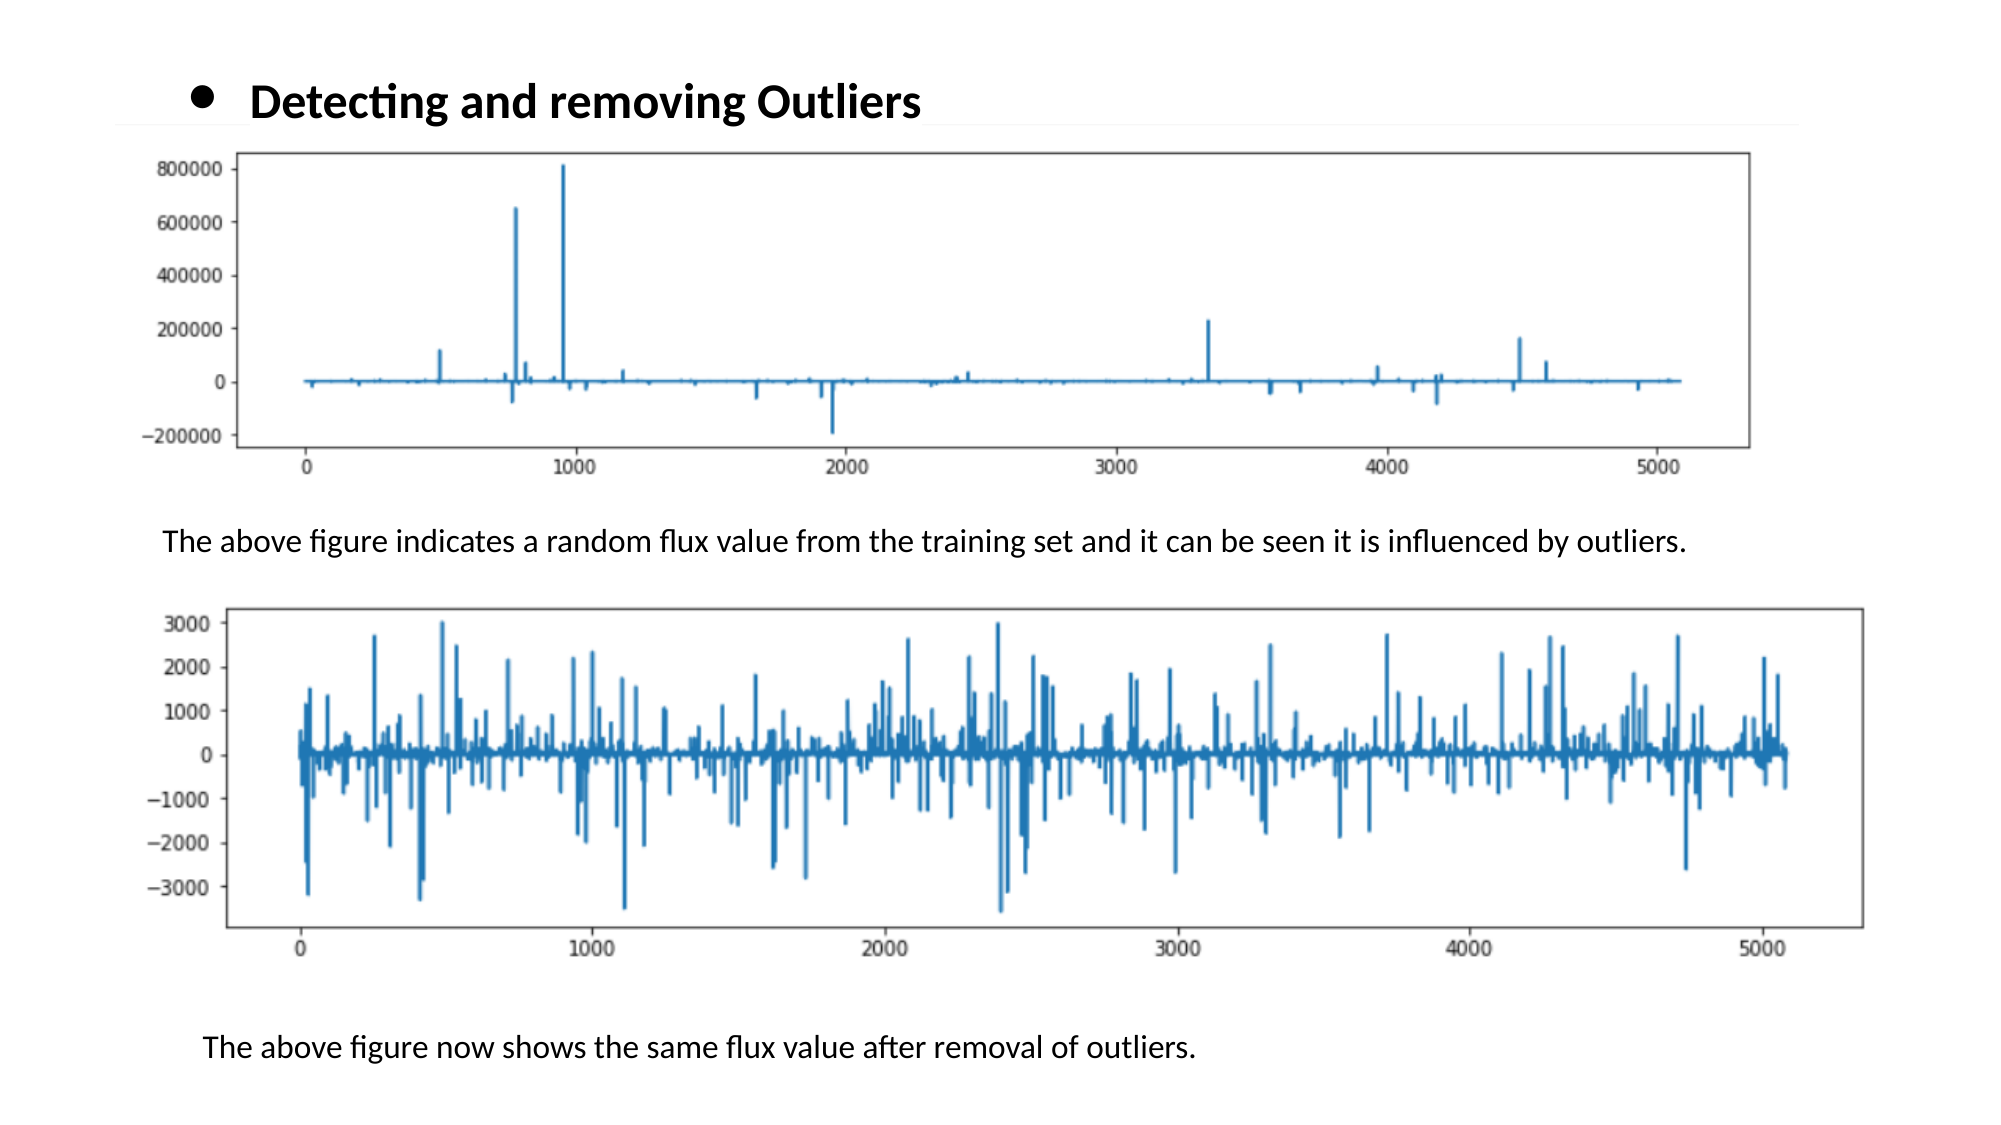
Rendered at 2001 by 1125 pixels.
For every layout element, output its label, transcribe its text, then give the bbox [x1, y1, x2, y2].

text_box The above figure now shows the same flux value after removal of outliers. [187, 1009, 1813, 1080]
picture [122, 589, 1913, 991]
text_box The above figure indicates a random flux value from the training set and it can be seen it is influenced by outliers. [147, 504, 1902, 575]
text_box Detecting and removing Outliers [159, 44, 991, 123]
picture [115, 124, 1799, 525]
